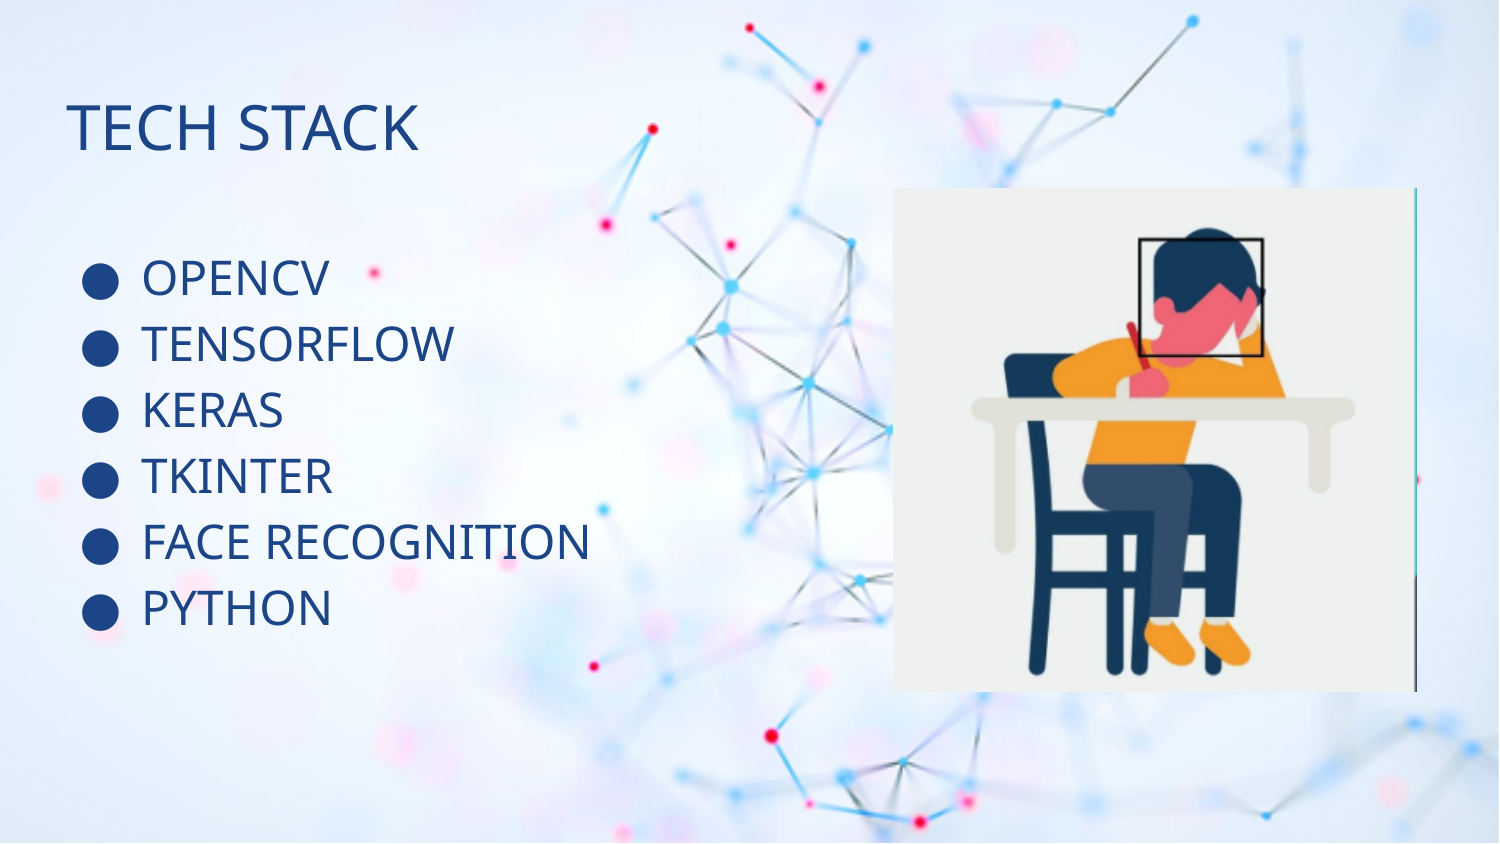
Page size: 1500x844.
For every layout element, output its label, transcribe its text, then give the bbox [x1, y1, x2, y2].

list OPENCV TENSORFLOW KERAS TKINTER FACE RECOGNITION PYTHON [51, 224, 1449, 785]
picture [0, 0, 1499, 843]
title TECH STACK [51, 72, 1449, 167]
